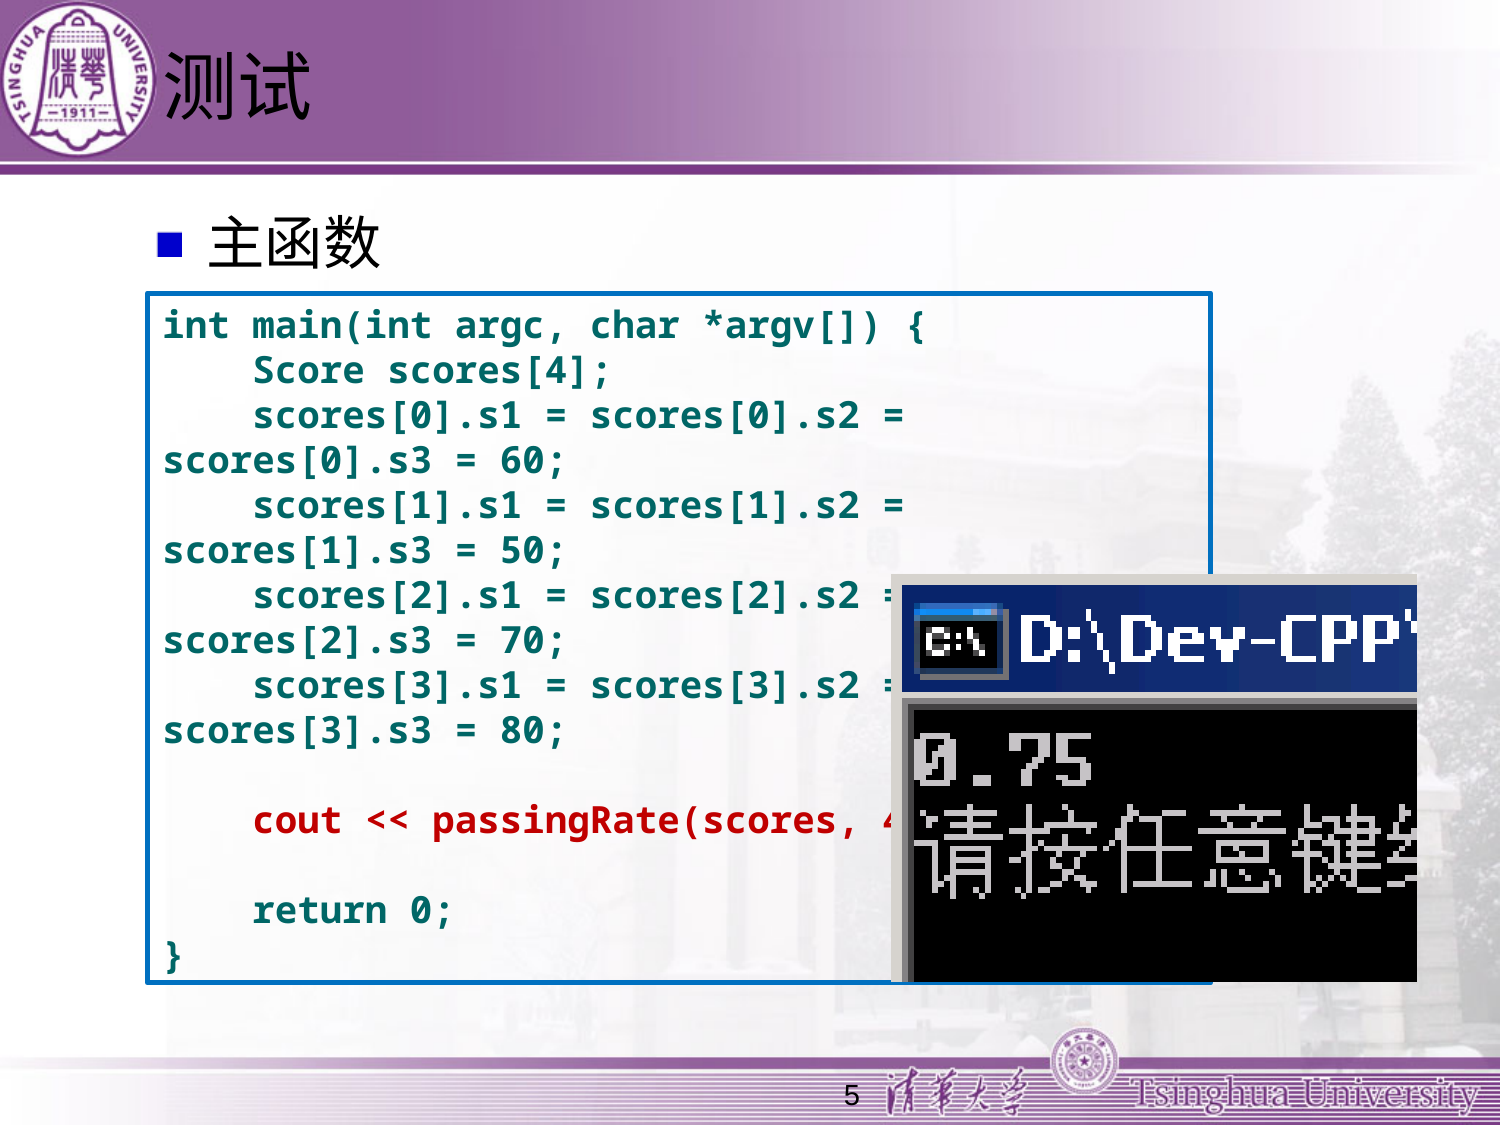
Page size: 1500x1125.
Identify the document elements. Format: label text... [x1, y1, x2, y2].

picture [0, 0, 1500, 1125]
title 测试 [147, 19, 1500, 149]
text_box int main(int argc, char *argv[]) { Score scores[4]; scores[0].s1 = scores[0].s2 = scores[0].s3 = 60; scores[1].s1 = scores[1].s2 = scores[1].s3 = 50; scores[2].s1 = scores[2].s2 = scores[2].s3 = 70; scores[3].s1 = scores[3].s2 = scores[3].s3 = 80; cout << passingRate(scores, 4) << endl; return 0; } [147, 293, 1211, 983]
slide_number 5 [632, 1068, 876, 1125]
list 主函数 [135, 184, 1436, 1047]
